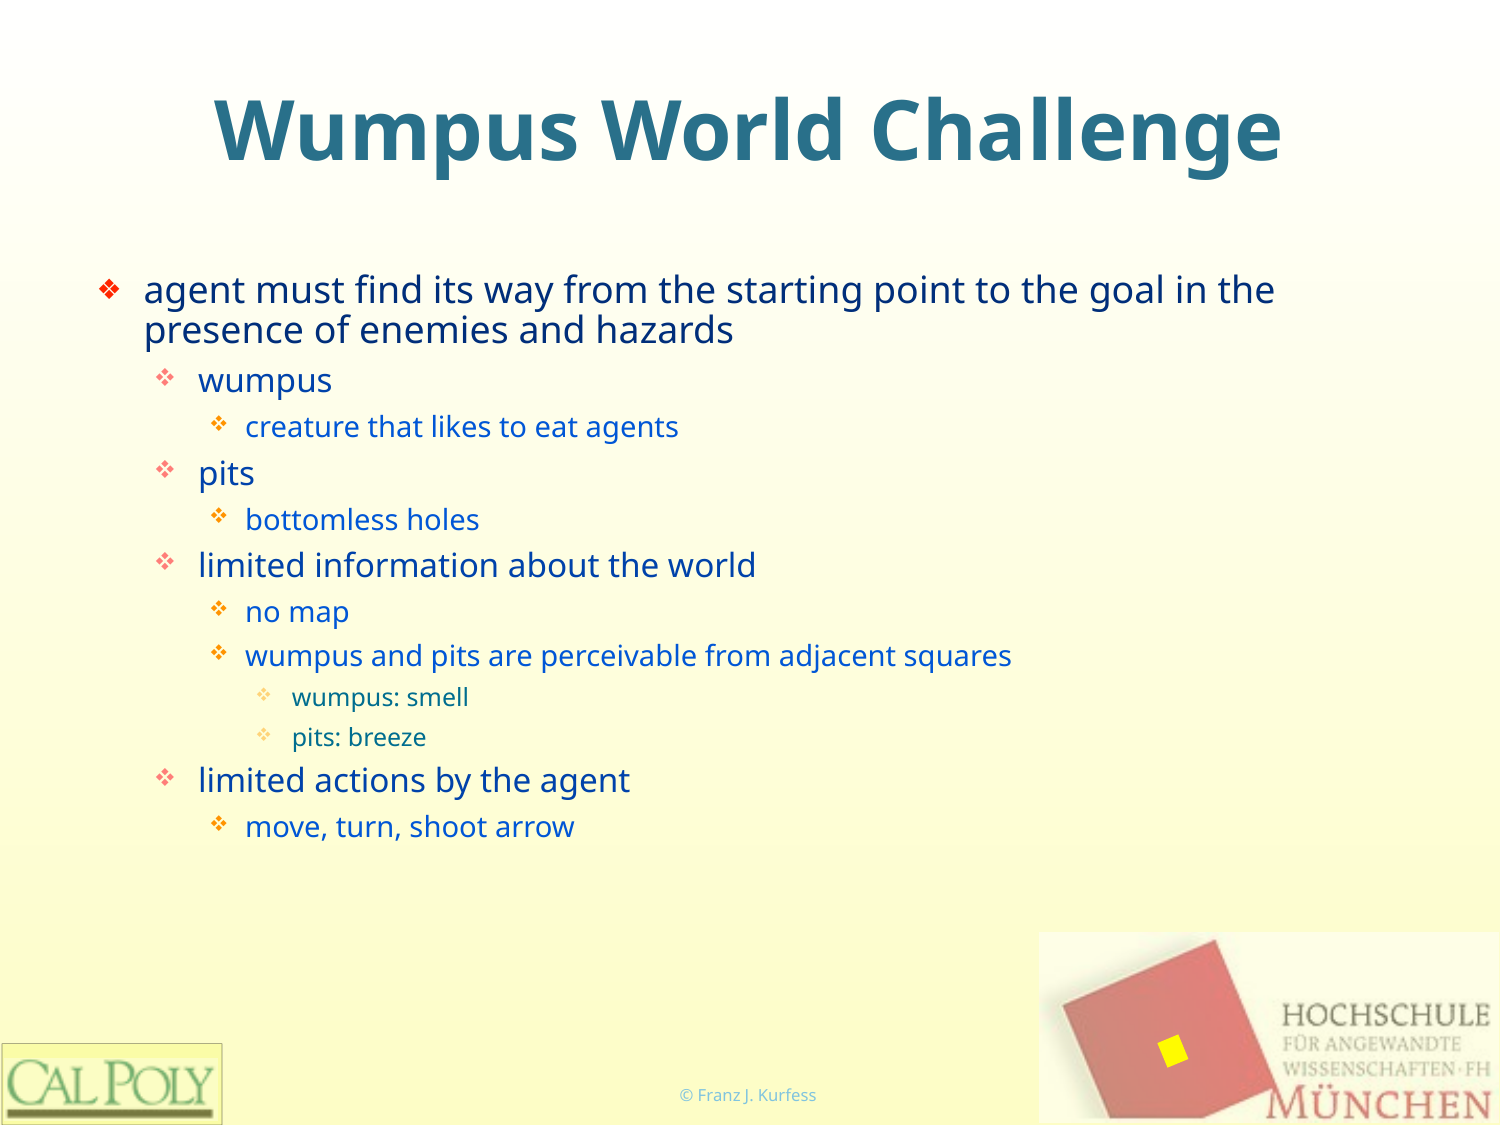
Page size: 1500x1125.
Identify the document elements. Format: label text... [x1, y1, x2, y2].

slide_number [1157, 1034, 1189, 1068]
title Wumpus World Challenge [90, 0, 1410, 255]
list agent must find its way from the starting point to the goal in the presence of enemies and hazards wumpus creature that likes to eat agents pits bottomless holes limited information about the world no map wumpus and pits are perceivable from adjacent squares wumpus: smell pits: breeze limited actions by the agent move, turn, shoot arrow [90, 264, 1410, 1049]
